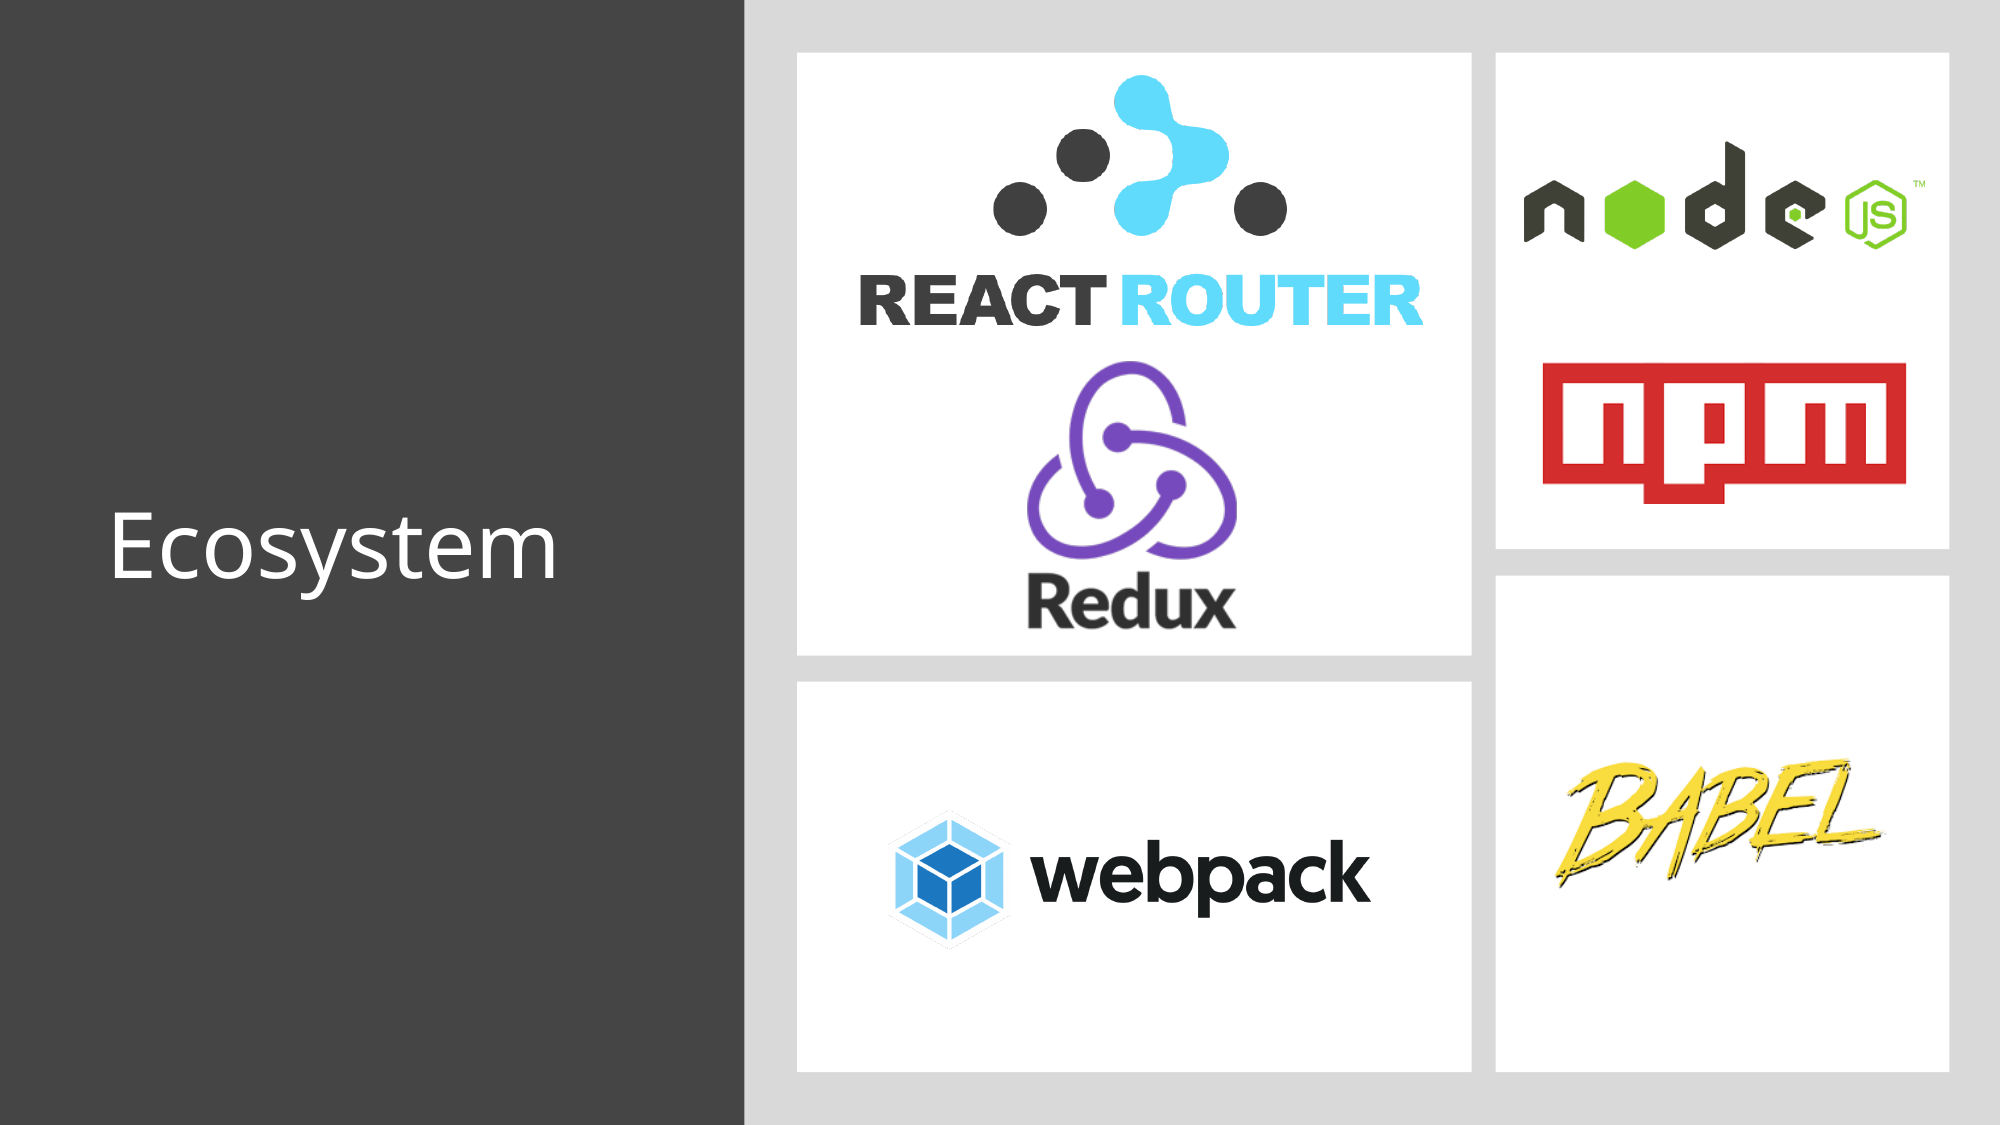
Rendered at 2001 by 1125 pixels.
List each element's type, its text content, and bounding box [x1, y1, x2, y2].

text_box [1495, 52, 1950, 550]
text_box [1495, 575, 1950, 1073]
picture [926, 335, 1337, 656]
picture [1524, 95, 1925, 296]
text_box [743, 0, 2000, 1125]
text_box [796, 681, 1473, 1073]
picture [821, 756, 1442, 999]
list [1542, 343, 1907, 504]
picture [860, 74, 1423, 327]
title Ecosystem [91, 414, 647, 685]
text_box [796, 52, 1473, 657]
picture [1522, 733, 1923, 916]
